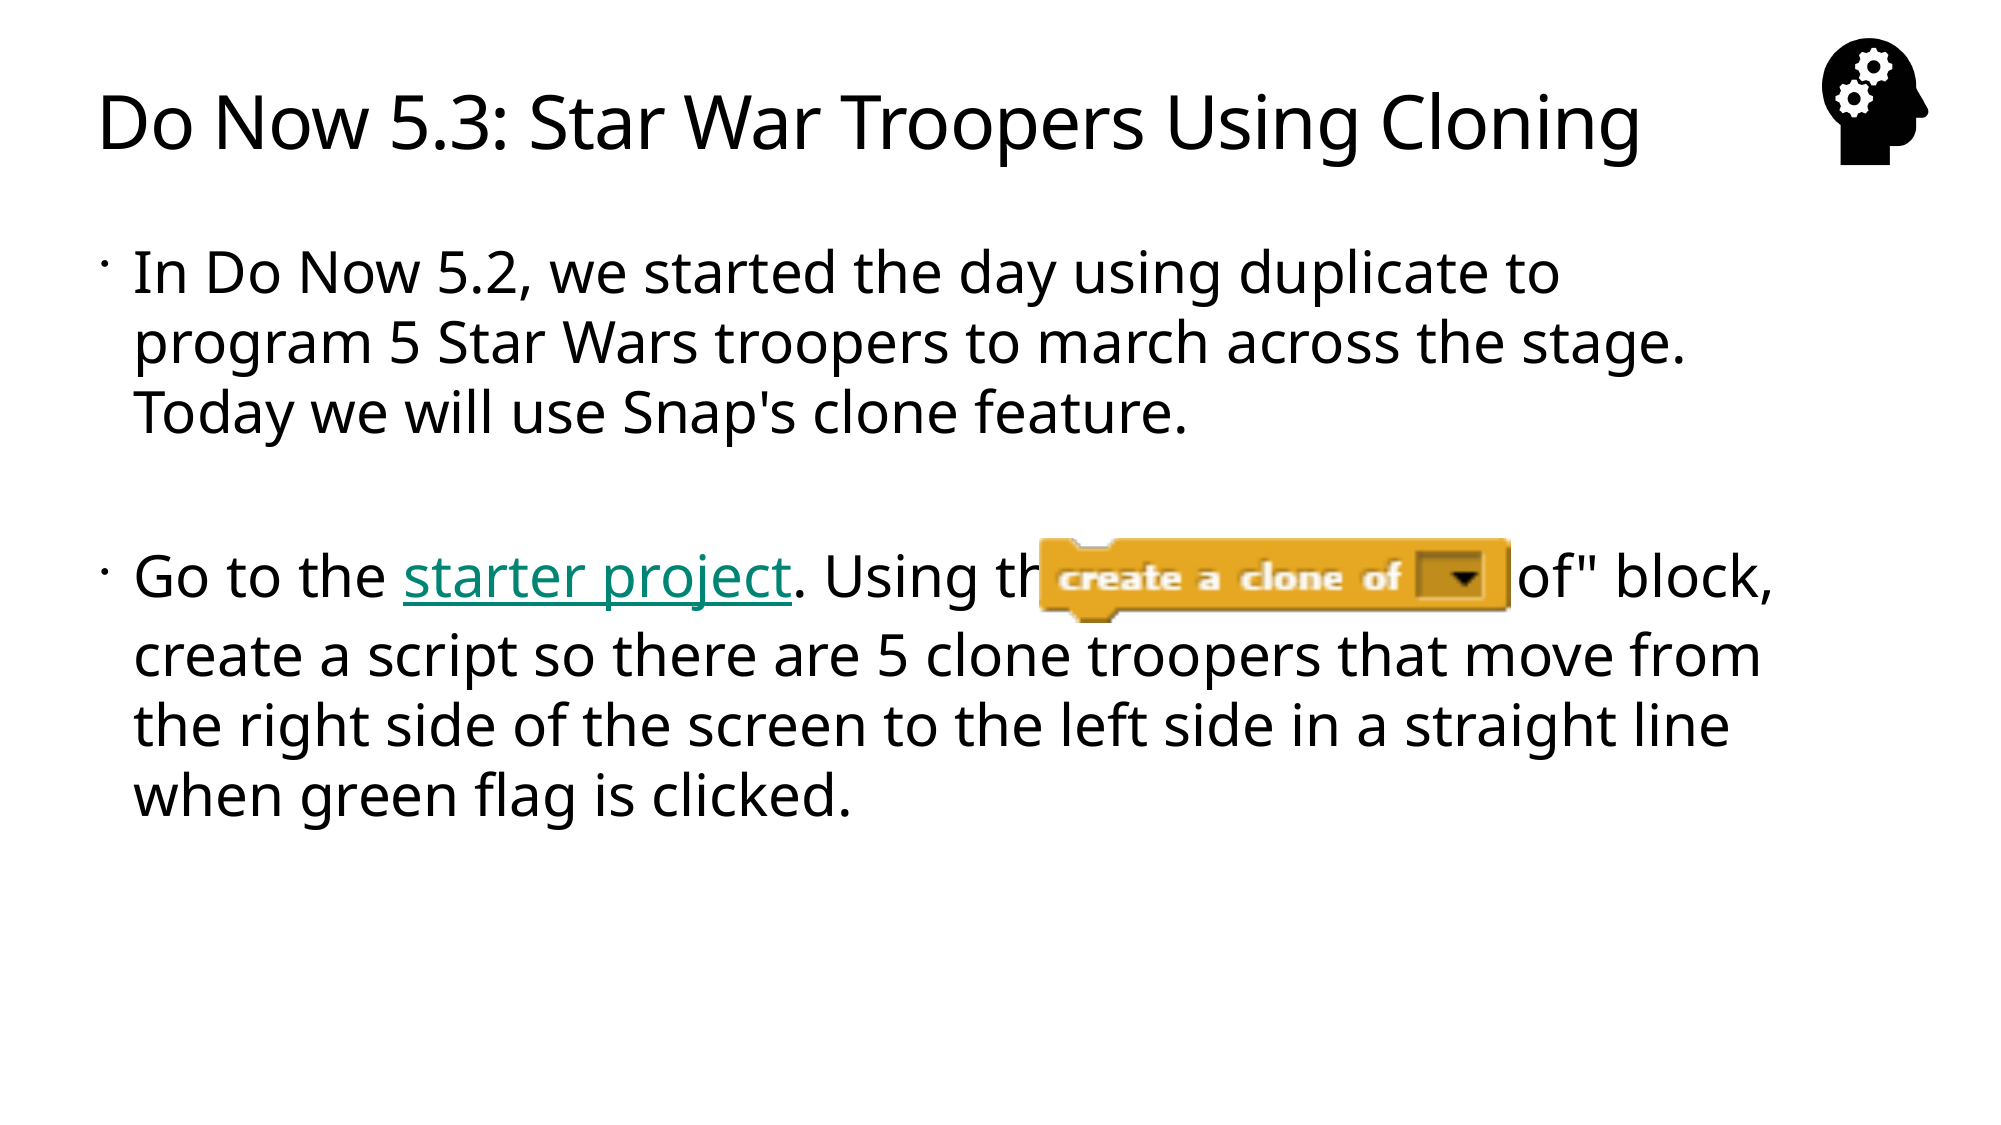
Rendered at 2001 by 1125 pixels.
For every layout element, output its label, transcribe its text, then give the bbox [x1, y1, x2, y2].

list In Do Now 5.2, we started the day using duplicate to program 5 Star Wars troopers to march across the stage. Today we will use Snap's clone feature. Go to the starter project. Using the "create a clone of" block, create a script so there are 5 clone troopers that move from the right side of the screen to the left side in a straight line when green flag is clicked. [96, 235, 1800, 739]
picture [1799, 29, 1951, 181]
title Do Now 5.3: Star War Troopers Using Cloning [96, 75, 1799, 166]
picture [1039, 538, 1511, 623]
